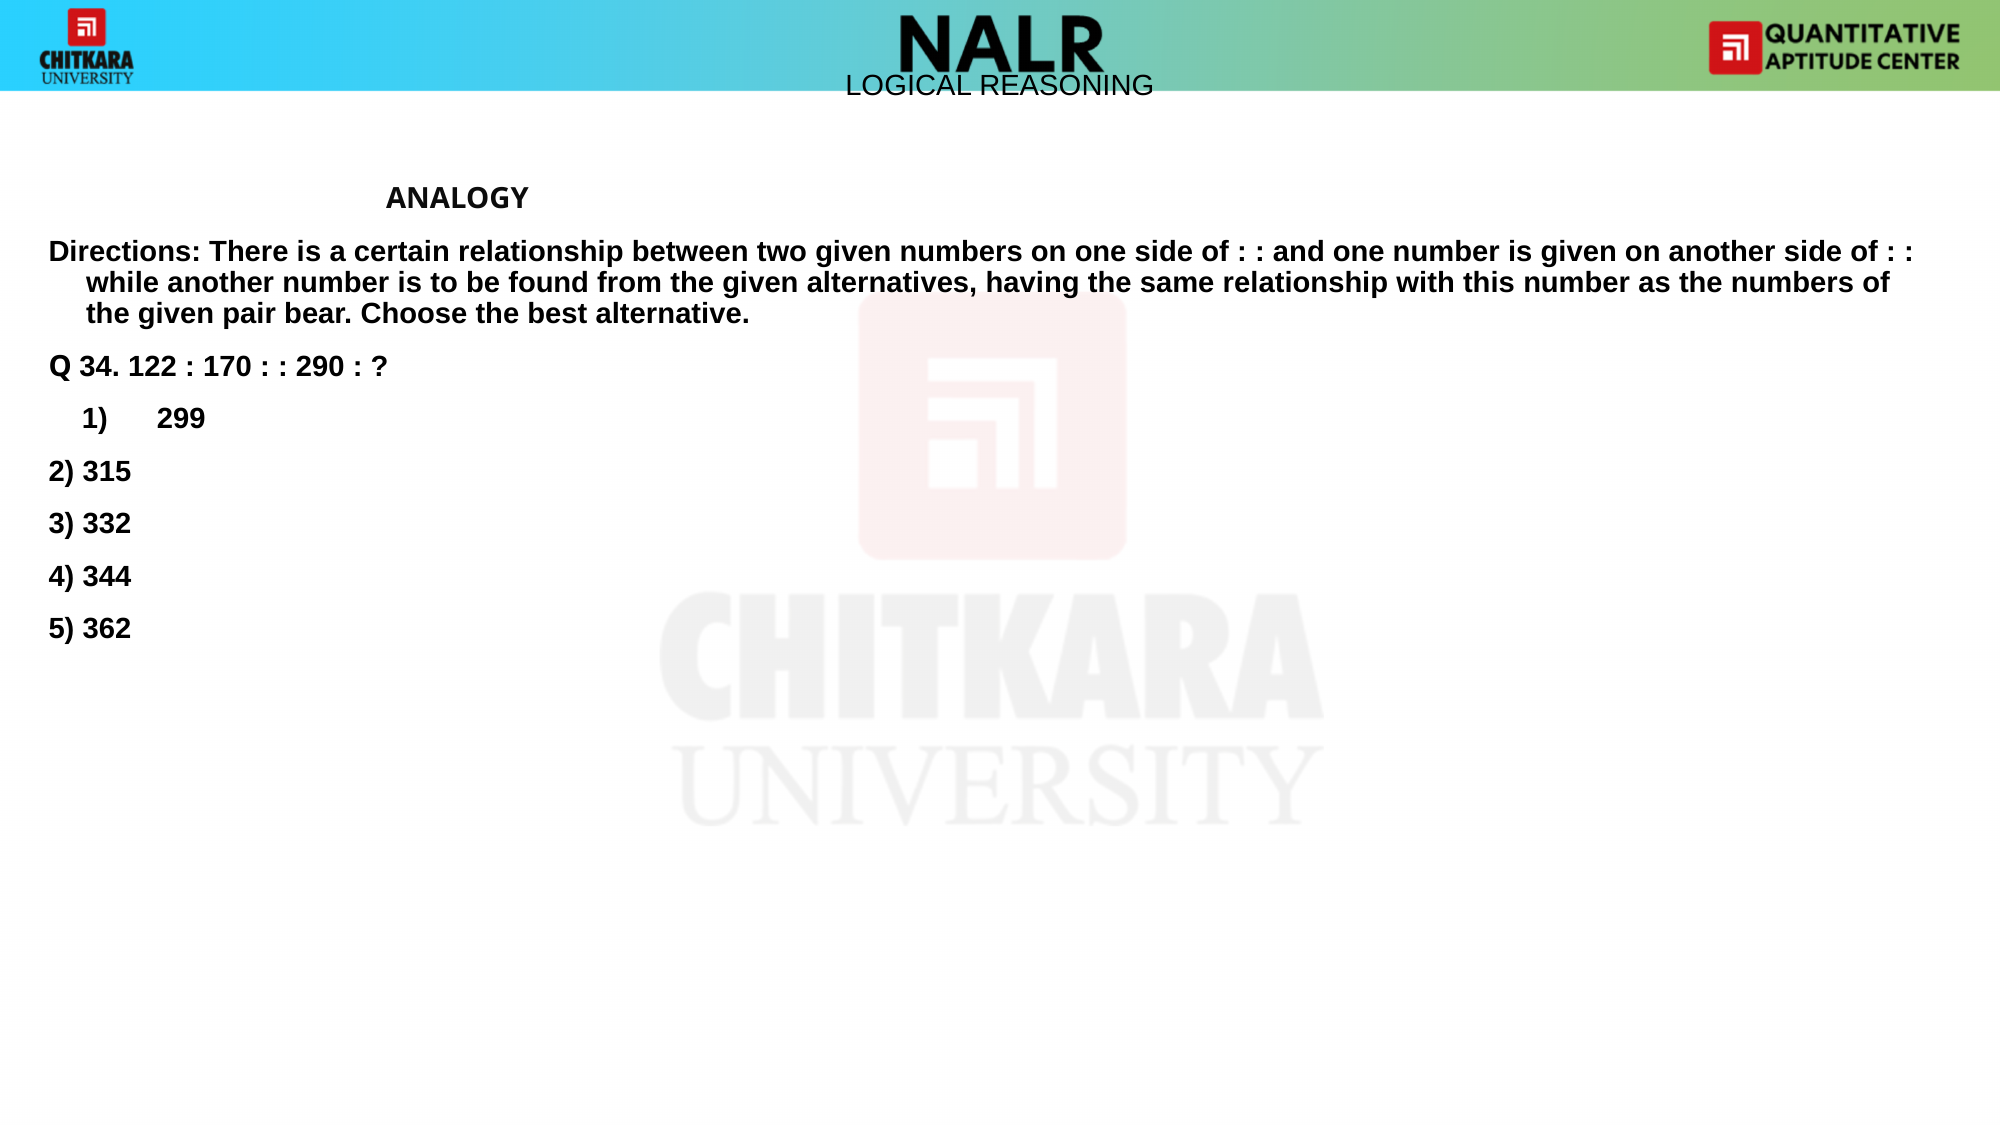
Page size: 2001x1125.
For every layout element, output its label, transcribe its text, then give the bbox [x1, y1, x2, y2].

title LOGICAL REASONING [41, 31, 1959, 142]
picture [0, 0, 2000, 1125]
list ANALOGY Directions: There is a certain relationship between two given numbers on one side of : : and one number is given on another side of : : while another number is to be found from the given alternatives, having the same relationship with this number as the numbers of the given pair bear. Choose the best alternative. Q 34. 122 : 170 : : 290 : ? 299 2) 315 3) 332 4) 344 5) 362 [33, 175, 1959, 1053]
